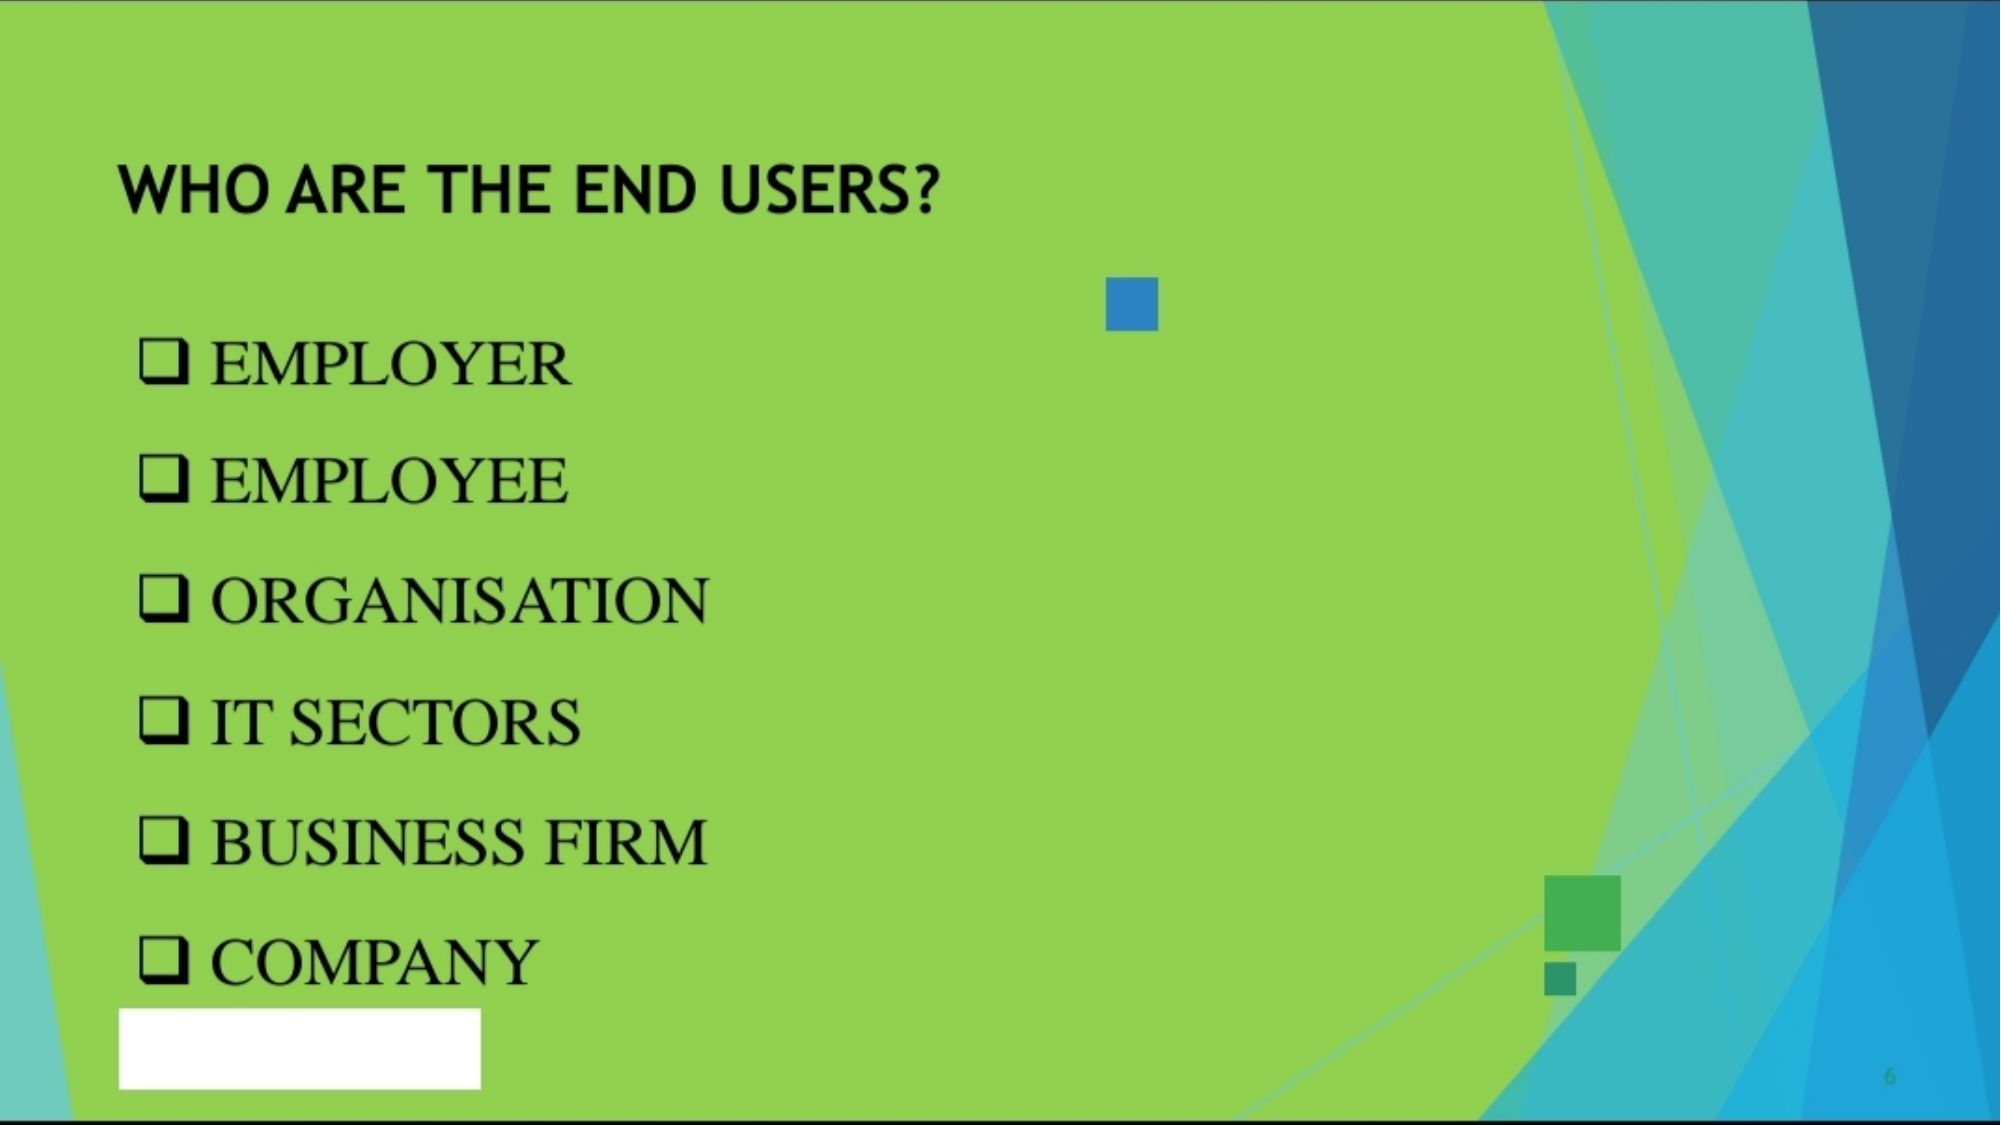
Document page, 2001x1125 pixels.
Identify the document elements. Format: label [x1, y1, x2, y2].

list [0, 0, 2000, 1125]
